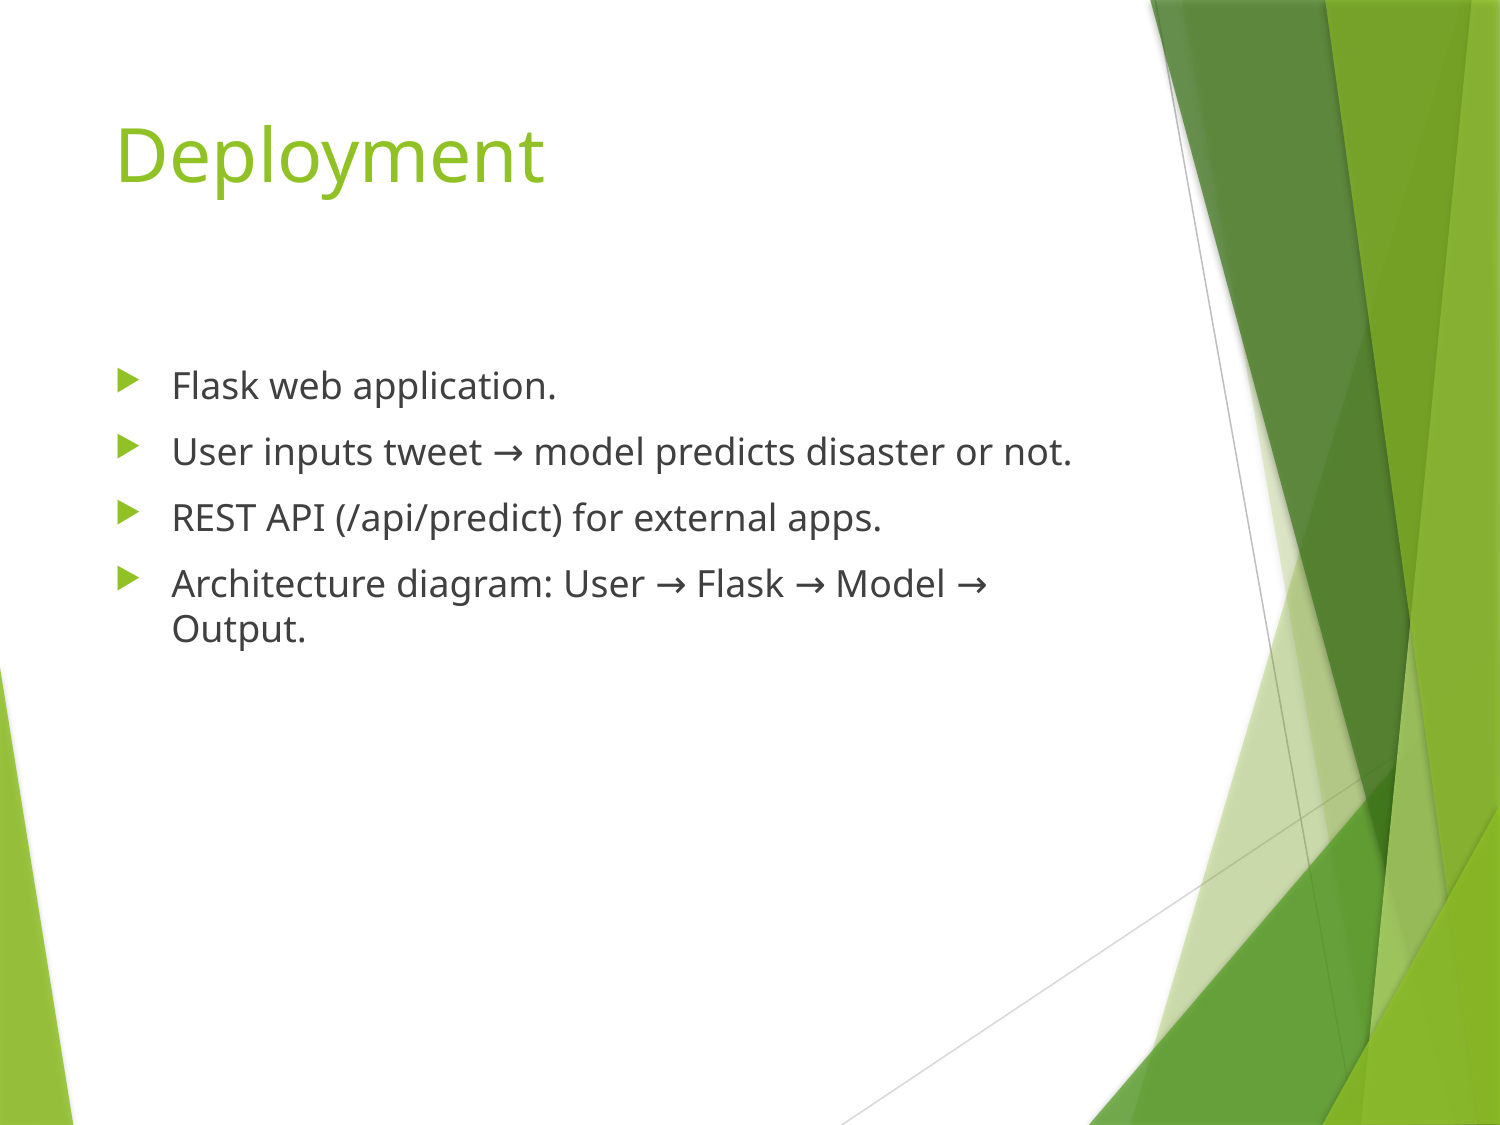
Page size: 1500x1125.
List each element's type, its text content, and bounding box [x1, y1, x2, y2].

title Deployment [99, 99, 1142, 317]
list Flask web application. User inputs tweet → model predicts disaster or not. REST API (/api/predict) for external apps. Architecture diagram: User → Flask → Model → Output. [99, 354, 1142, 992]
